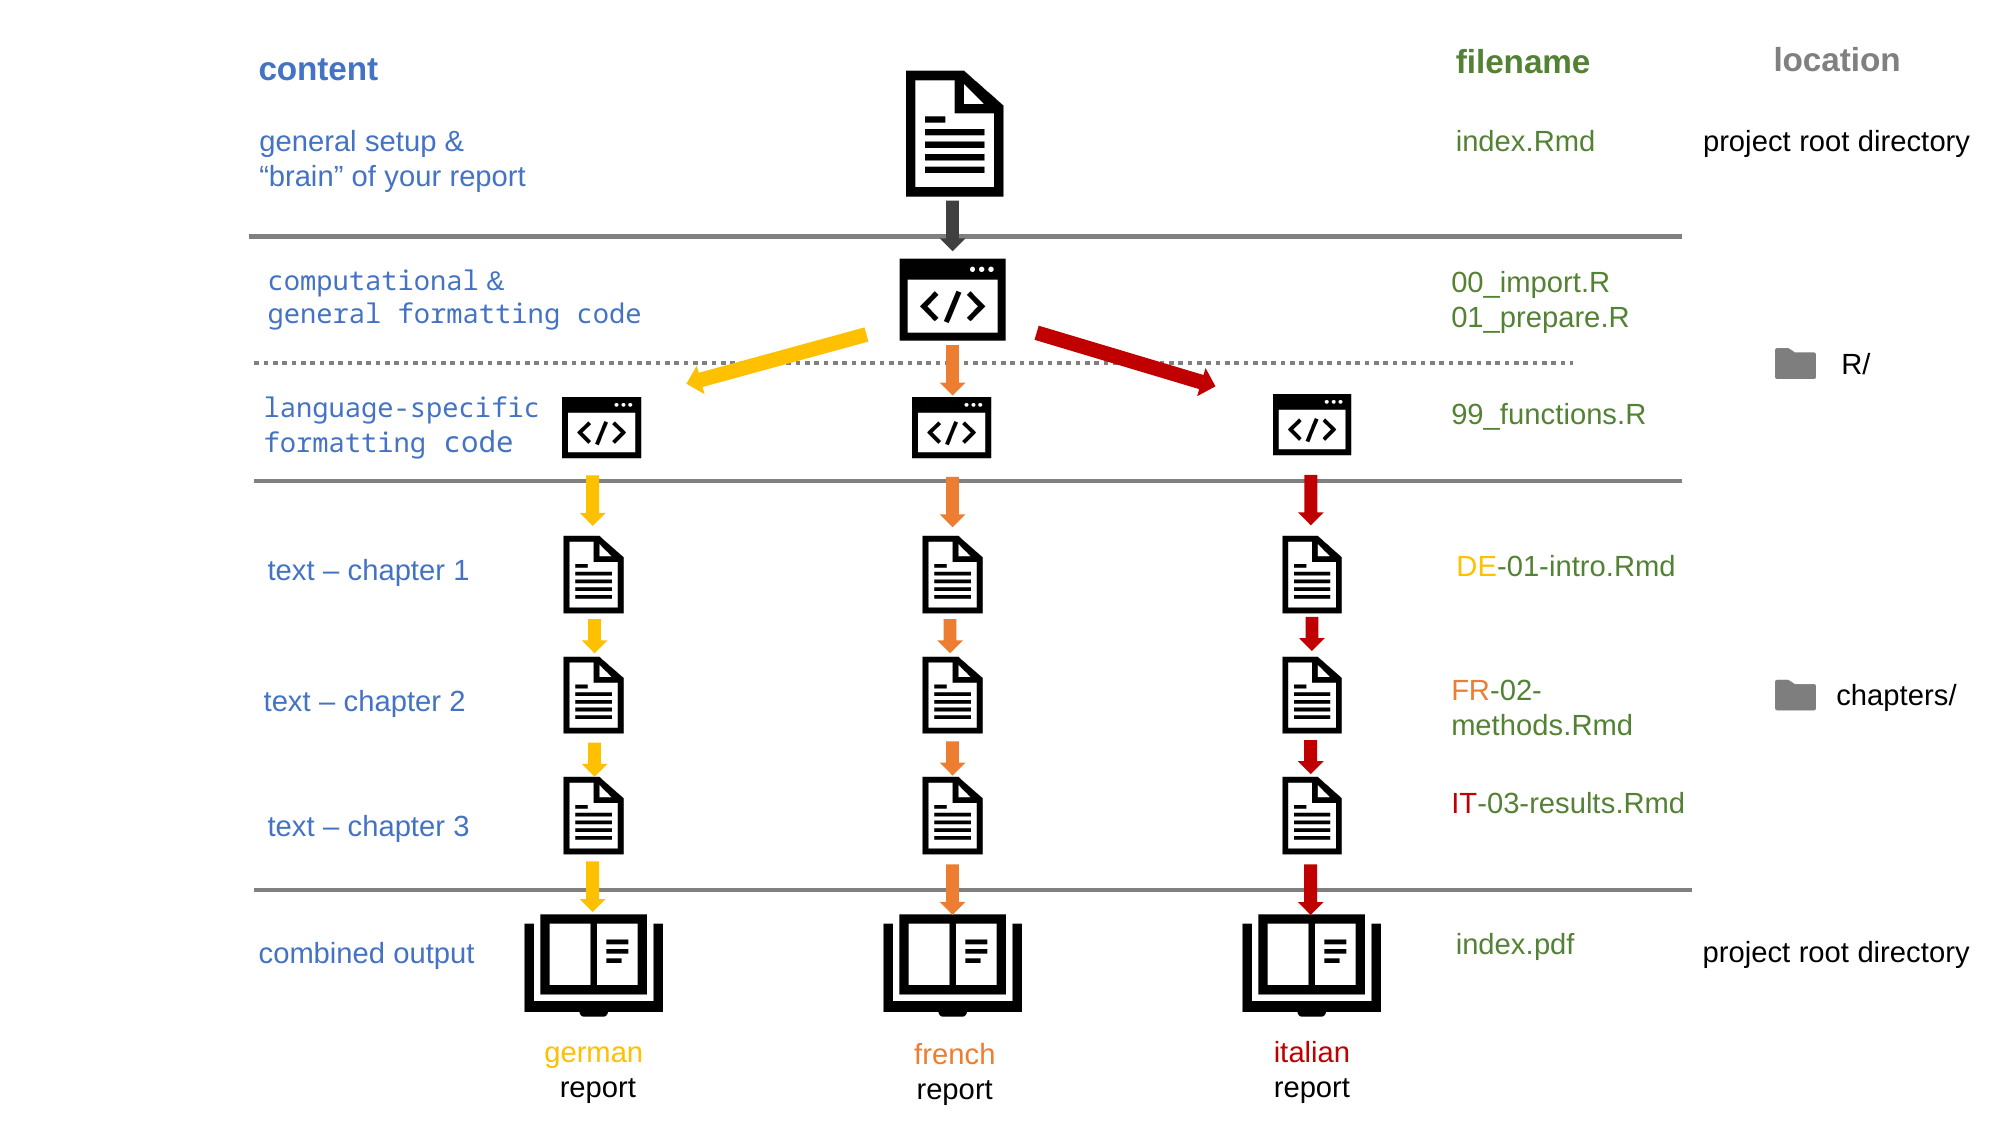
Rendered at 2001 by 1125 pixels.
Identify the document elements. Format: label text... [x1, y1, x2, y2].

text_box french report [899, 1040, 1011, 1113]
text_box index.Rmd [1441, 114, 1659, 165]
text_box DE-01-intro.Rmd [1441, 540, 1714, 591]
text_box general setup & “brain” of your report [244, 114, 577, 200]
text_box [937, 482, 968, 528]
text_box FR-02-methods.Rmd [1436, 664, 1739, 749]
text_box text – chapter 2 [248, 674, 515, 725]
text_box [1295, 482, 1327, 527]
text_box combined output [243, 927, 510, 977]
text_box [518, 891, 1387, 1040]
text_box italian report [1258, 1040, 1366, 1111]
text_box filename [1441, 32, 1609, 88]
text_box [945, 475, 961, 480]
picture [879, 58, 1030, 209]
text_box [1303, 473, 1319, 480]
text_box [945, 364, 961, 380]
text_box language-specific formatting code [248, 383, 554, 466]
text_box [945, 209, 961, 236]
text_box [1033, 324, 1167, 363]
picture [1265, 377, 1359, 472]
text_box text – chapter 3 [252, 799, 518, 850]
text_box 99_functions.R [1436, 387, 1708, 438]
text_box computational & general formatting code [252, 256, 663, 336]
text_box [1769, 337, 1914, 390]
text_box [730, 326, 870, 363]
text_box [577, 482, 609, 528]
text_box IT-03-results.Rmd [1436, 777, 1810, 827]
text_box location [1758, 30, 2000, 86]
text_box 00_import.R 01_prepare.R [1436, 256, 1708, 341]
text_box project root directory [1688, 114, 2000, 165]
picture [554, 380, 649, 475]
text_box [685, 364, 791, 397]
text_box index.pdf [1441, 918, 1638, 969]
picture [889, 237, 1016, 363]
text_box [518, 528, 1387, 889]
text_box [1769, 669, 1986, 721]
text_box text – chapter 1 [252, 544, 518, 594]
text_box [1111, 364, 1217, 399]
text_box [585, 475, 601, 480]
picture [904, 380, 999, 475]
text_box german report [529, 1040, 667, 1111]
text_box content [243, 39, 609, 95]
text_box project root directory [1688, 925, 2000, 976]
